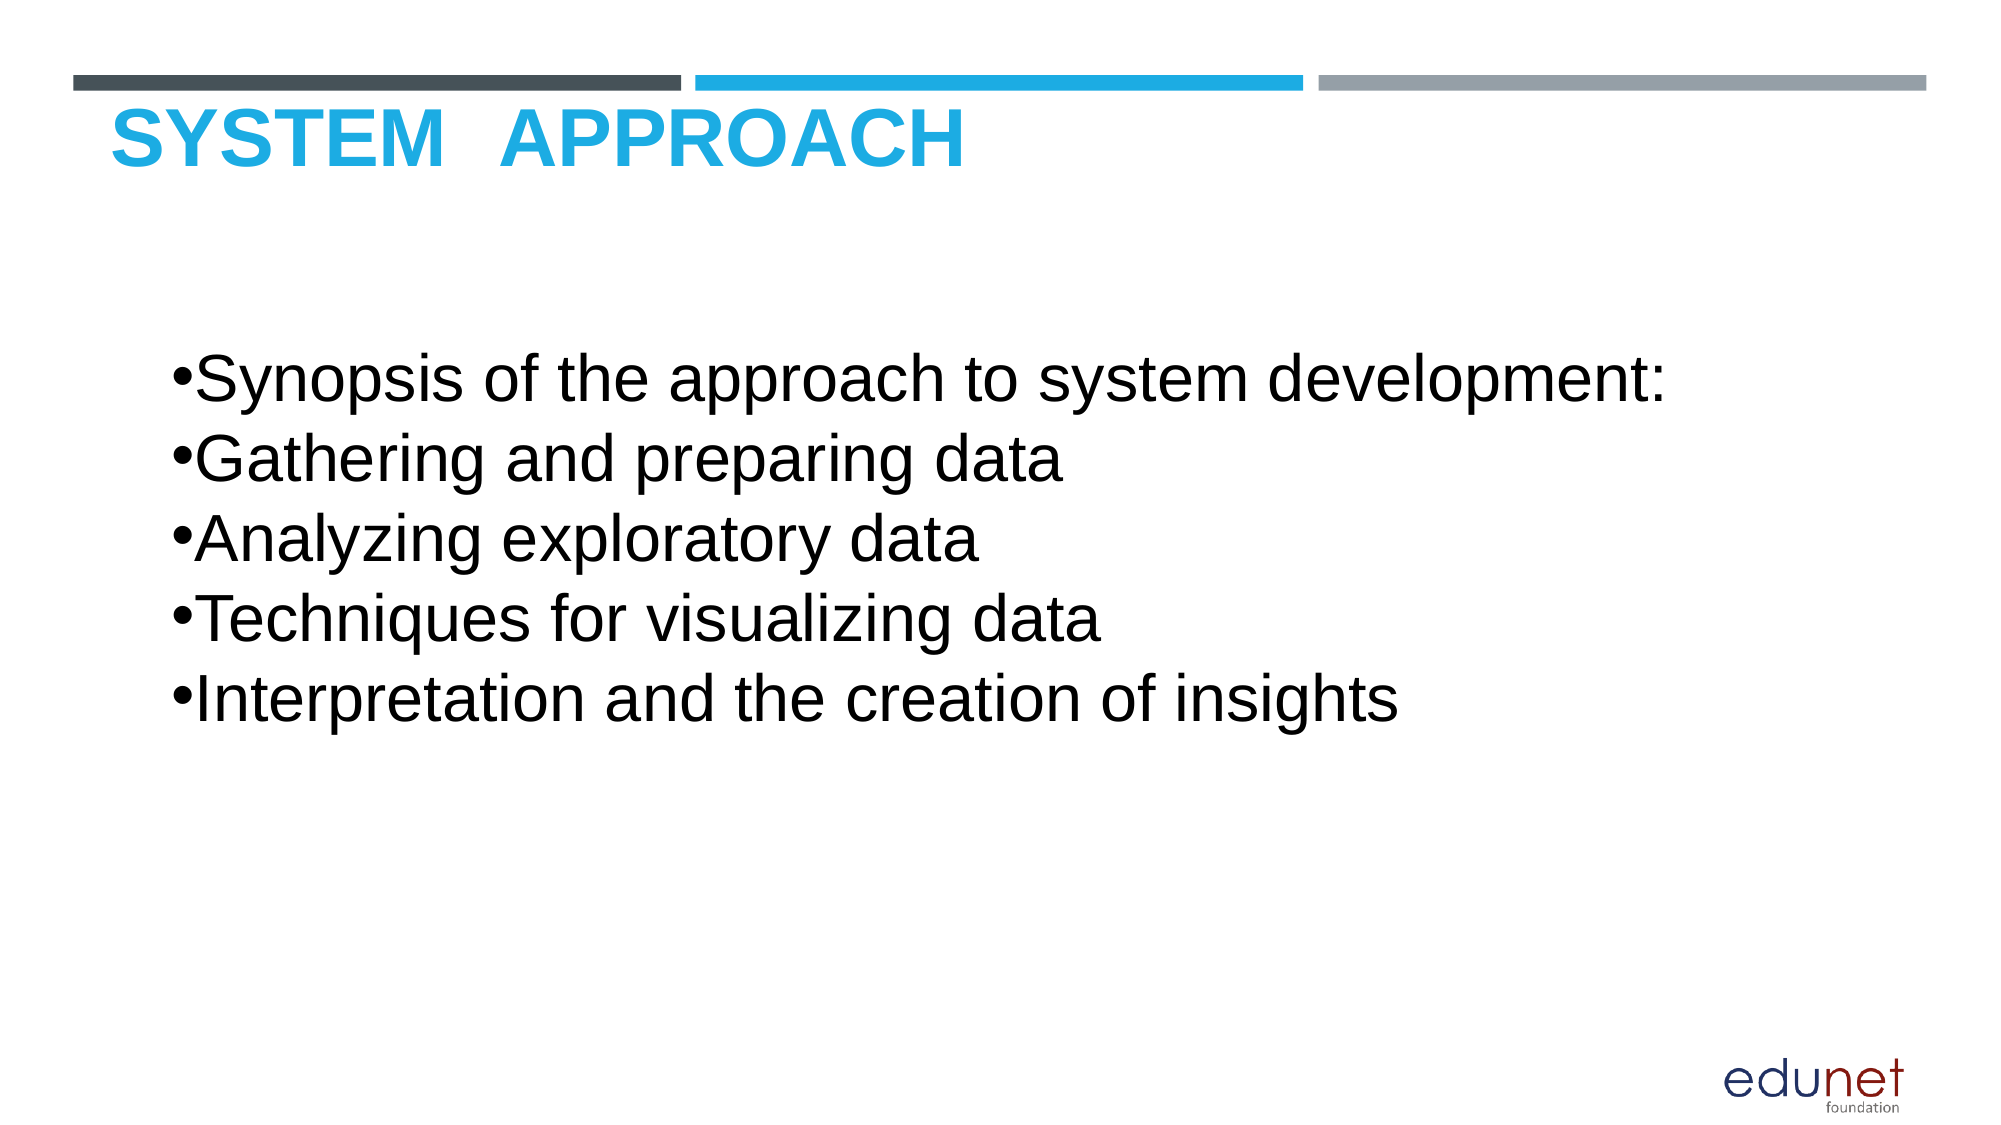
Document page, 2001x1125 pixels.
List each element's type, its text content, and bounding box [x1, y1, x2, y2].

title SYSTEM APPROACH [108, 81, 969, 273]
picture [1724, 1057, 1904, 1113]
text_box Synopsis of the approach to system development: Gathering and preparing data Analyzing exploratory data Techniques for visualizing data Interpretation and the creation of insights [156, 327, 1685, 788]
